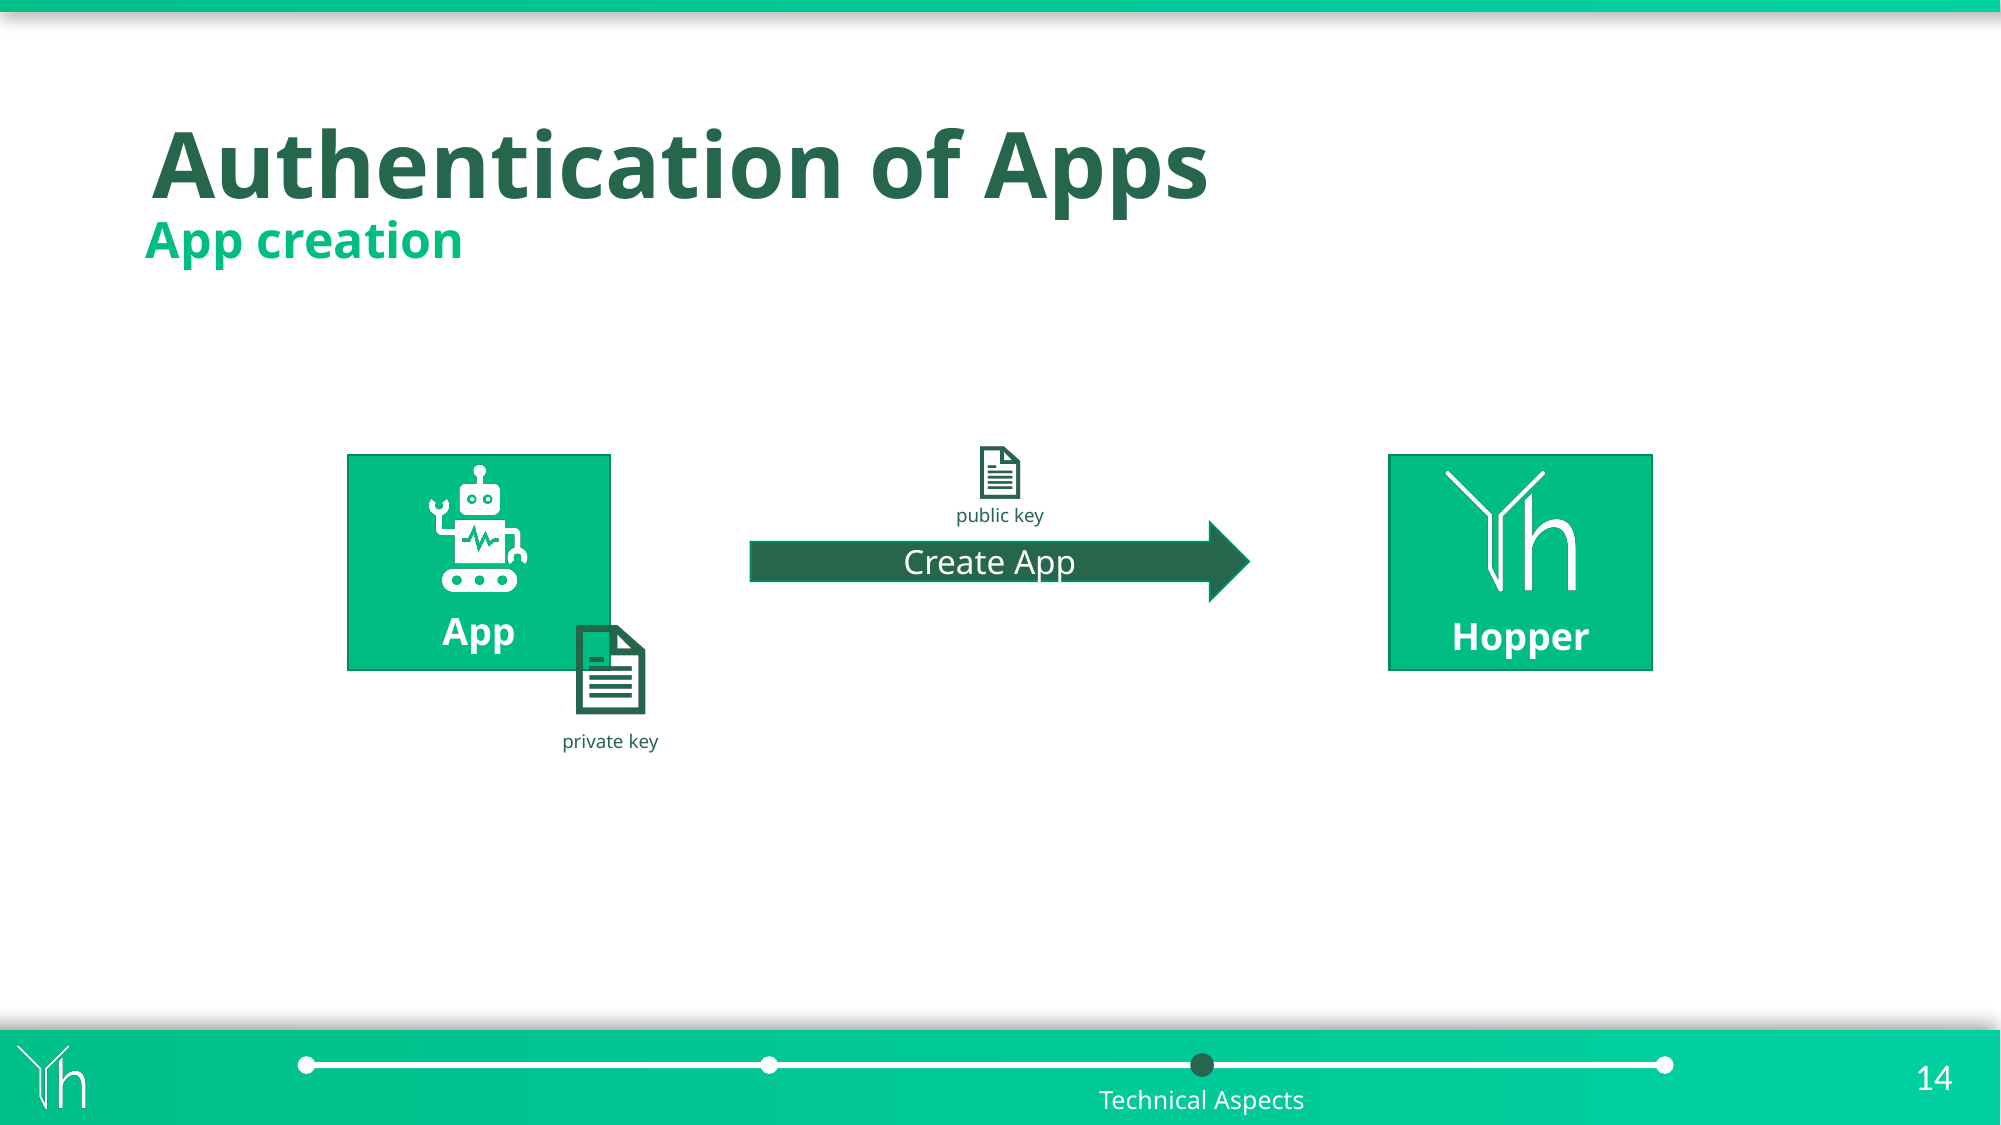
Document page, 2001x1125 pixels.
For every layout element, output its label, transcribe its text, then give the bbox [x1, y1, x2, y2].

picture [557, 616, 664, 723]
title Authentication of Apps [137, 59, 1863, 278]
picture [404, 455, 555, 606]
picture [13, 1039, 90, 1116]
text_box App creation [130, 201, 480, 277]
picture [969, 441, 1031, 504]
text_box [347, 454, 611, 671]
text_box Technical Aspects [1084, 1076, 1320, 1122]
text_box [1388, 454, 1653, 671]
text_box [1189, 1052, 1215, 1078]
text_box App [427, 606, 531, 661]
text_box private key [547, 722, 674, 760]
text_box Hopper [1436, 605, 1605, 666]
picture [1438, 459, 1584, 605]
text_box public key [941, 496, 1059, 534]
text_box Create App [749, 519, 1251, 604]
